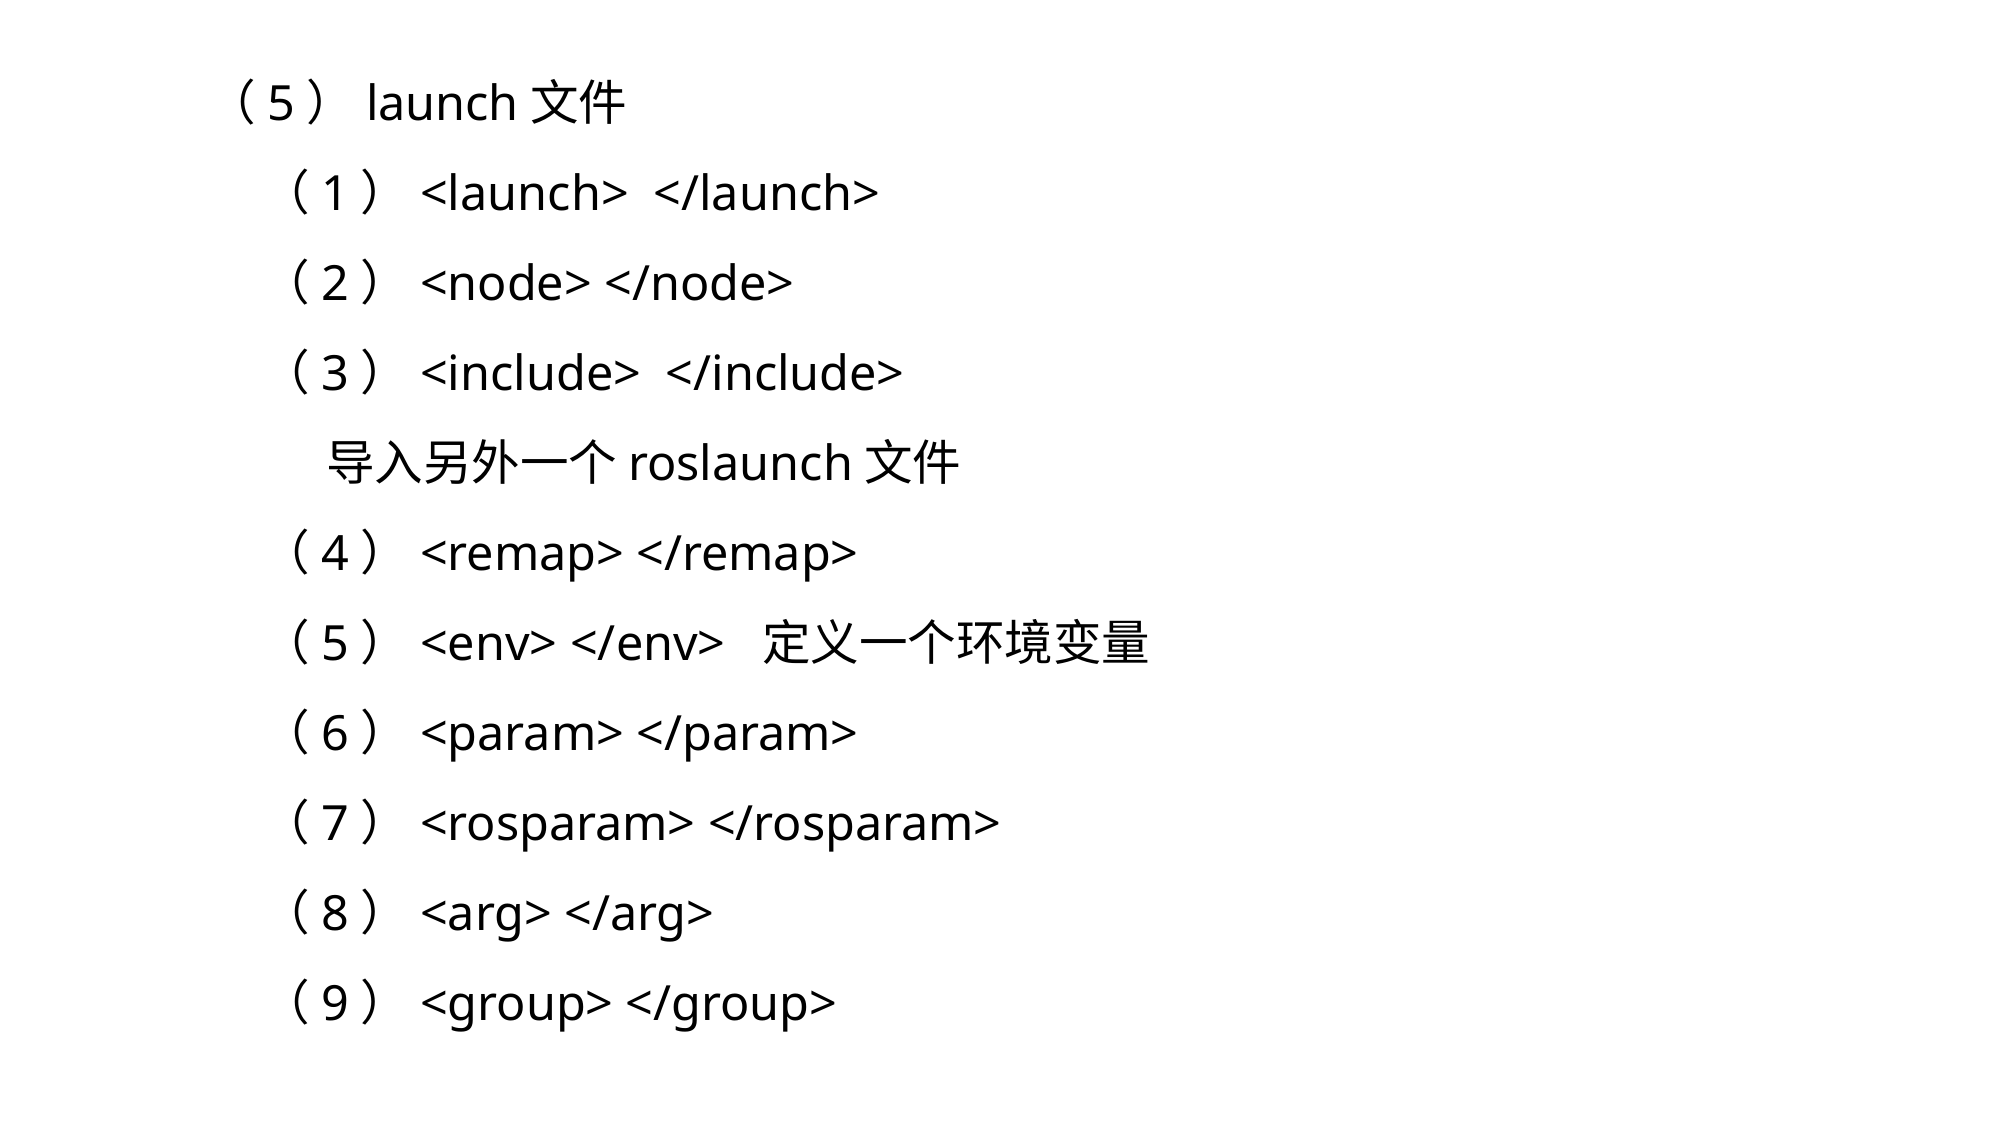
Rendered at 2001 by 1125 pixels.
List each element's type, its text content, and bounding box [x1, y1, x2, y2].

subtitle （5）launch文件 （1）<launch> </launch> （2）<node> </node> （3）<include> </include> 导入另外一个roslaunch文件 （4）<remap> </remap> （5）<env> </env> 定义一个环境变量 （6）<param> </param> （7）<rosparam> </rosparam> （8）<arg> </arg> （9）<group> </group> [192, 53, 1851, 1045]
